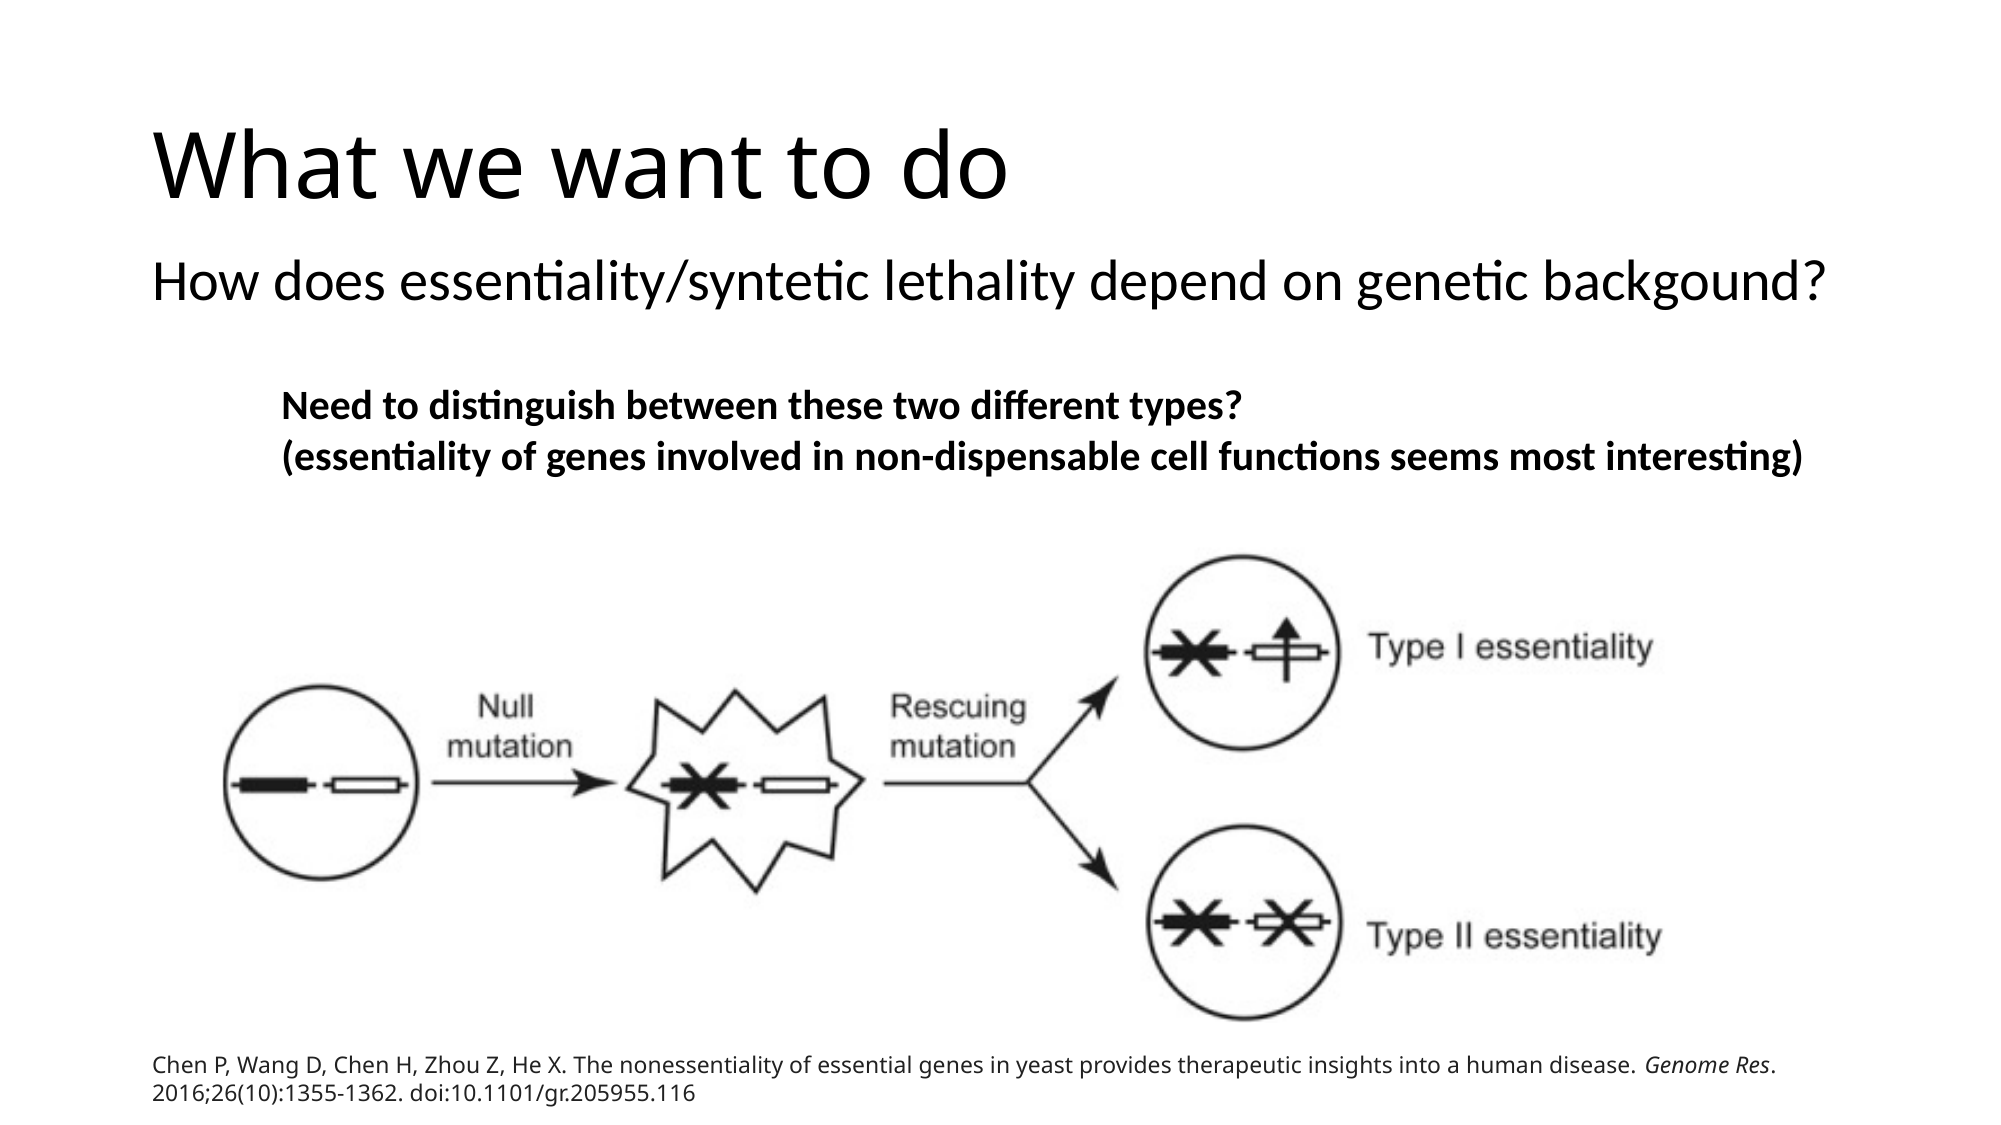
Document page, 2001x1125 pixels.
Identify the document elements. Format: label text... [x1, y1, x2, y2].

text_box Chen P, Wang D, Chen H, Zhou Z, He X. The nonessentiality of essential genes in yeast provides therapeutic insights into a human disease. Genome Res. 2016;26(10):1355‐1362. doi:10.1101/gr.205955.116 [137, 1043, 1863, 1114]
picture [222, 537, 1665, 1023]
title What we want to do [137, 59, 1863, 234]
text_box How does essentiality/syntetic lethality depend on genetic backgound? [137, 234, 1863, 320]
text_box Need to distinguish between these two different types? (essentiality of genes involved in non-dispensable cell functions seems most interesting) [266, 370, 1890, 486]
